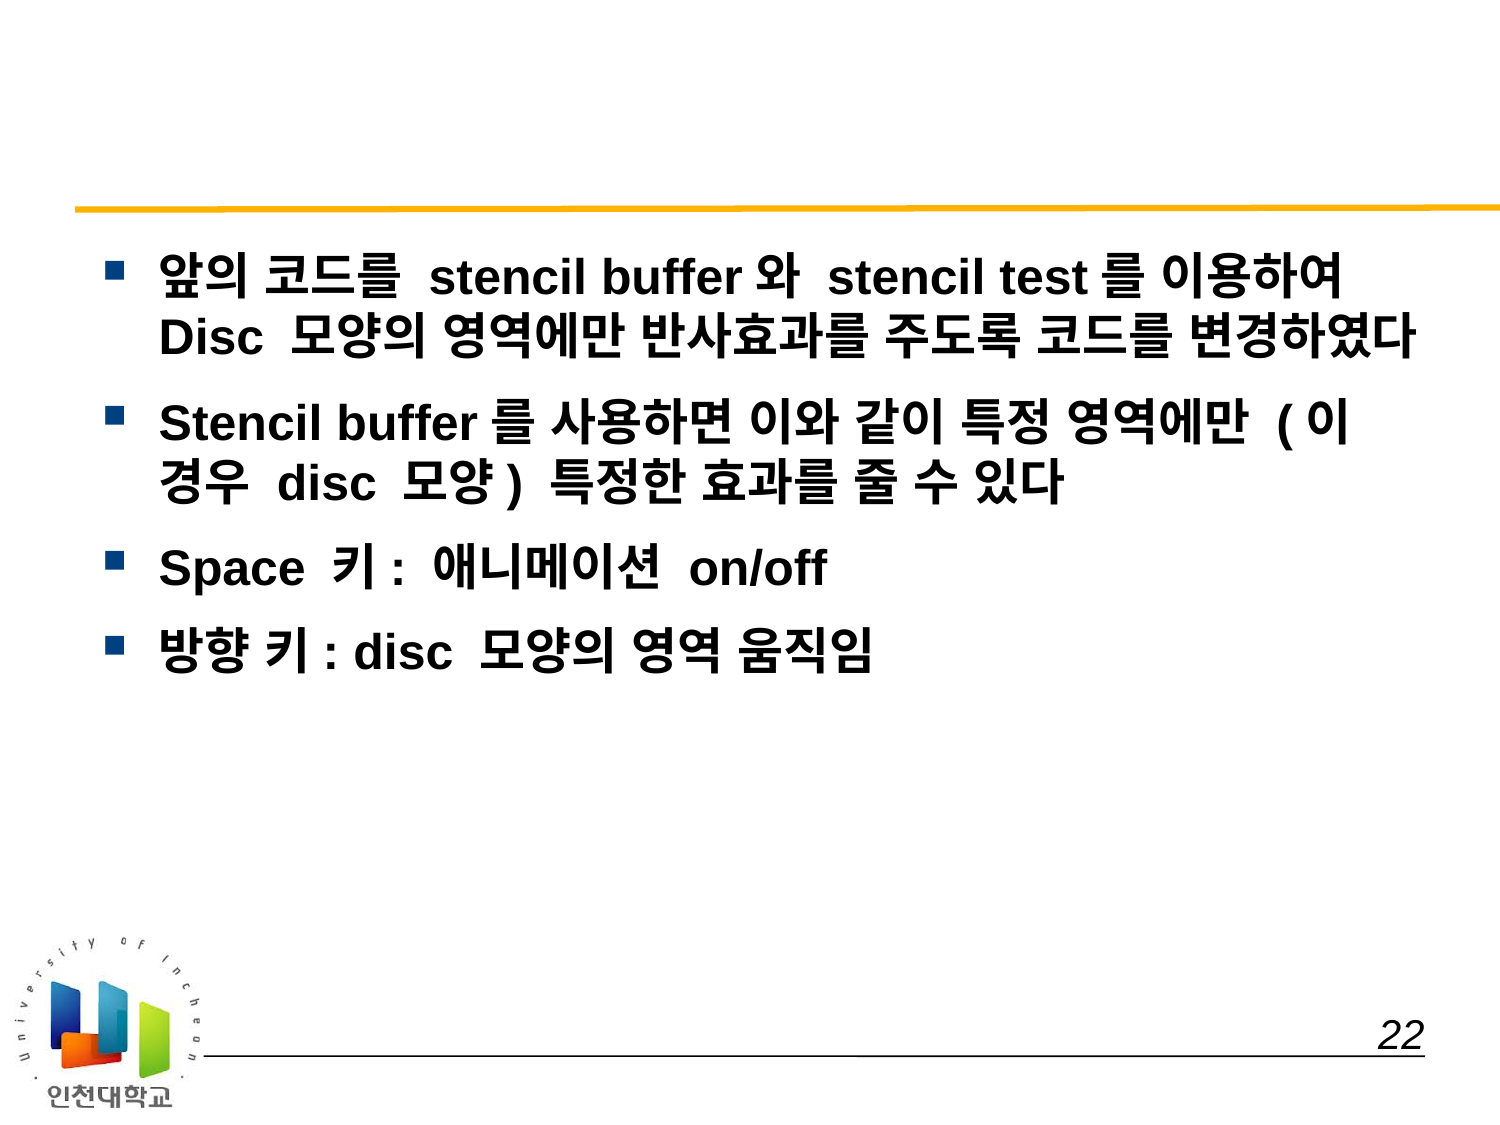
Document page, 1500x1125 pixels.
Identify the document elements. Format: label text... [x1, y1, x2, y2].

list 앞의 코드를 stencil buffer와 stencil test를 이용하여Disc 모양의 영역에만 반사효과를 주도록 코드를 변경하였다 Stencil buffer를 사용하면 이와 같이 특정 영역에만 (이 경우 disc 모양) 특정한 효과를 줄 수 있다 Space 키: 애니메이션 on/off 방향 키: disc 모양의 영역 움직임 [87, 237, 1457, 919]
picture [14, 937, 200, 1108]
slide_number 22 [1112, 999, 1440, 1057]
